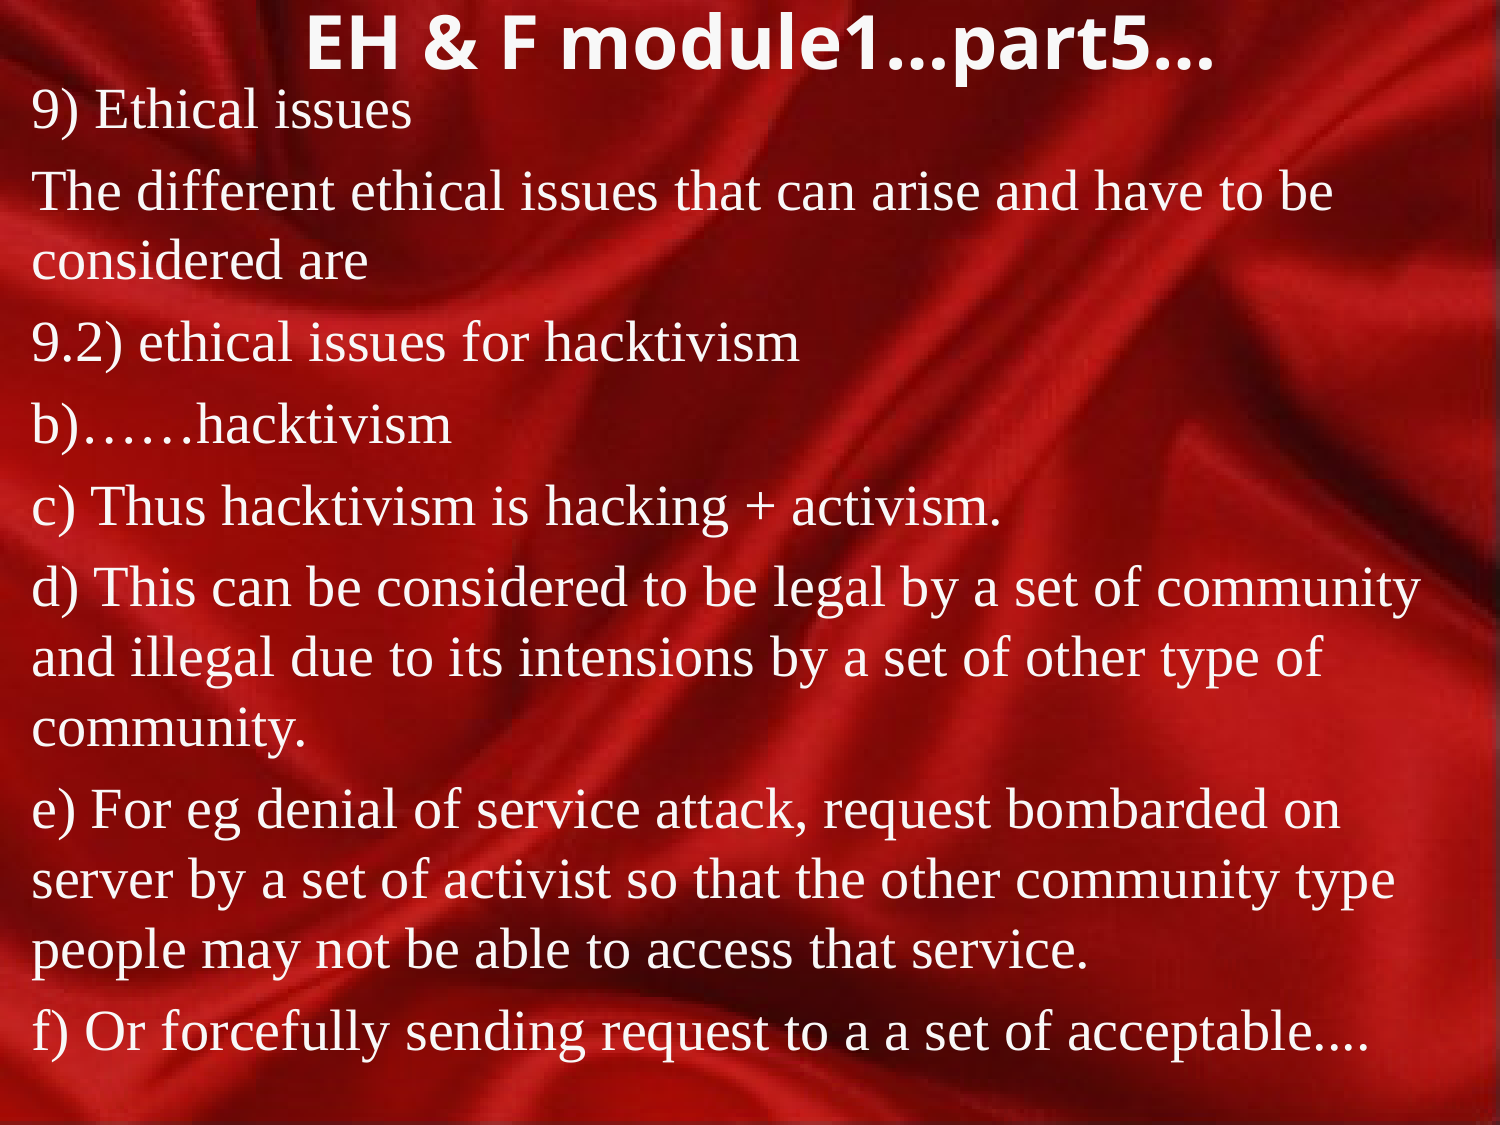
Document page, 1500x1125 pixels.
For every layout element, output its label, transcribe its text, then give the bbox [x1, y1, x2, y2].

title EH & F module1…part5… [37, 16, 1484, 62]
picture [0, 0, 1500, 1125]
list 9) Ethical issues The different ethical issues that can arise and have to be considered are 9.2) ethical issues for hacktivism b)……hacktivism c) Thus hacktivism is hacking + activism. d) This can be considered to be legal by a set of community and illegal due to its intensions by a set of other type of community. e) For eg denial of service attack, request bombarded on server by a set of activist so that the other community type people may not be able to access that service. f) Or forcefully sending request to a a set of acceptable.... [16, 62, 1484, 1088]
